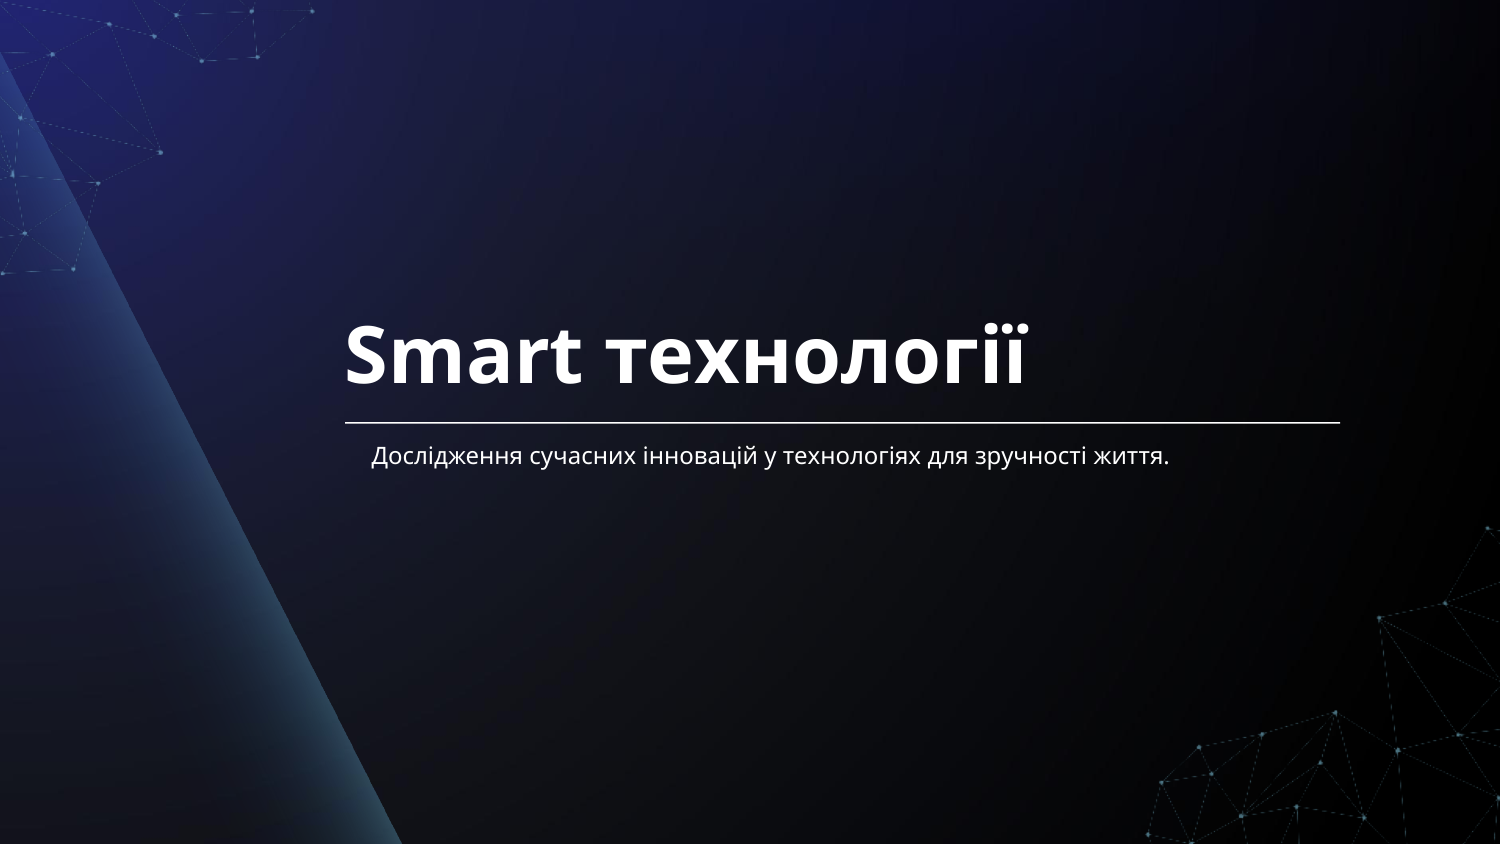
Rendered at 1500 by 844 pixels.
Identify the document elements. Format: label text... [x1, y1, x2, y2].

subtitle Дослідження сучасних інновацій у технологіях для зручності життя. [329, 423, 1210, 502]
picture [0, 0, 1500, 844]
title Smart технології [329, 176, 1432, 422]
